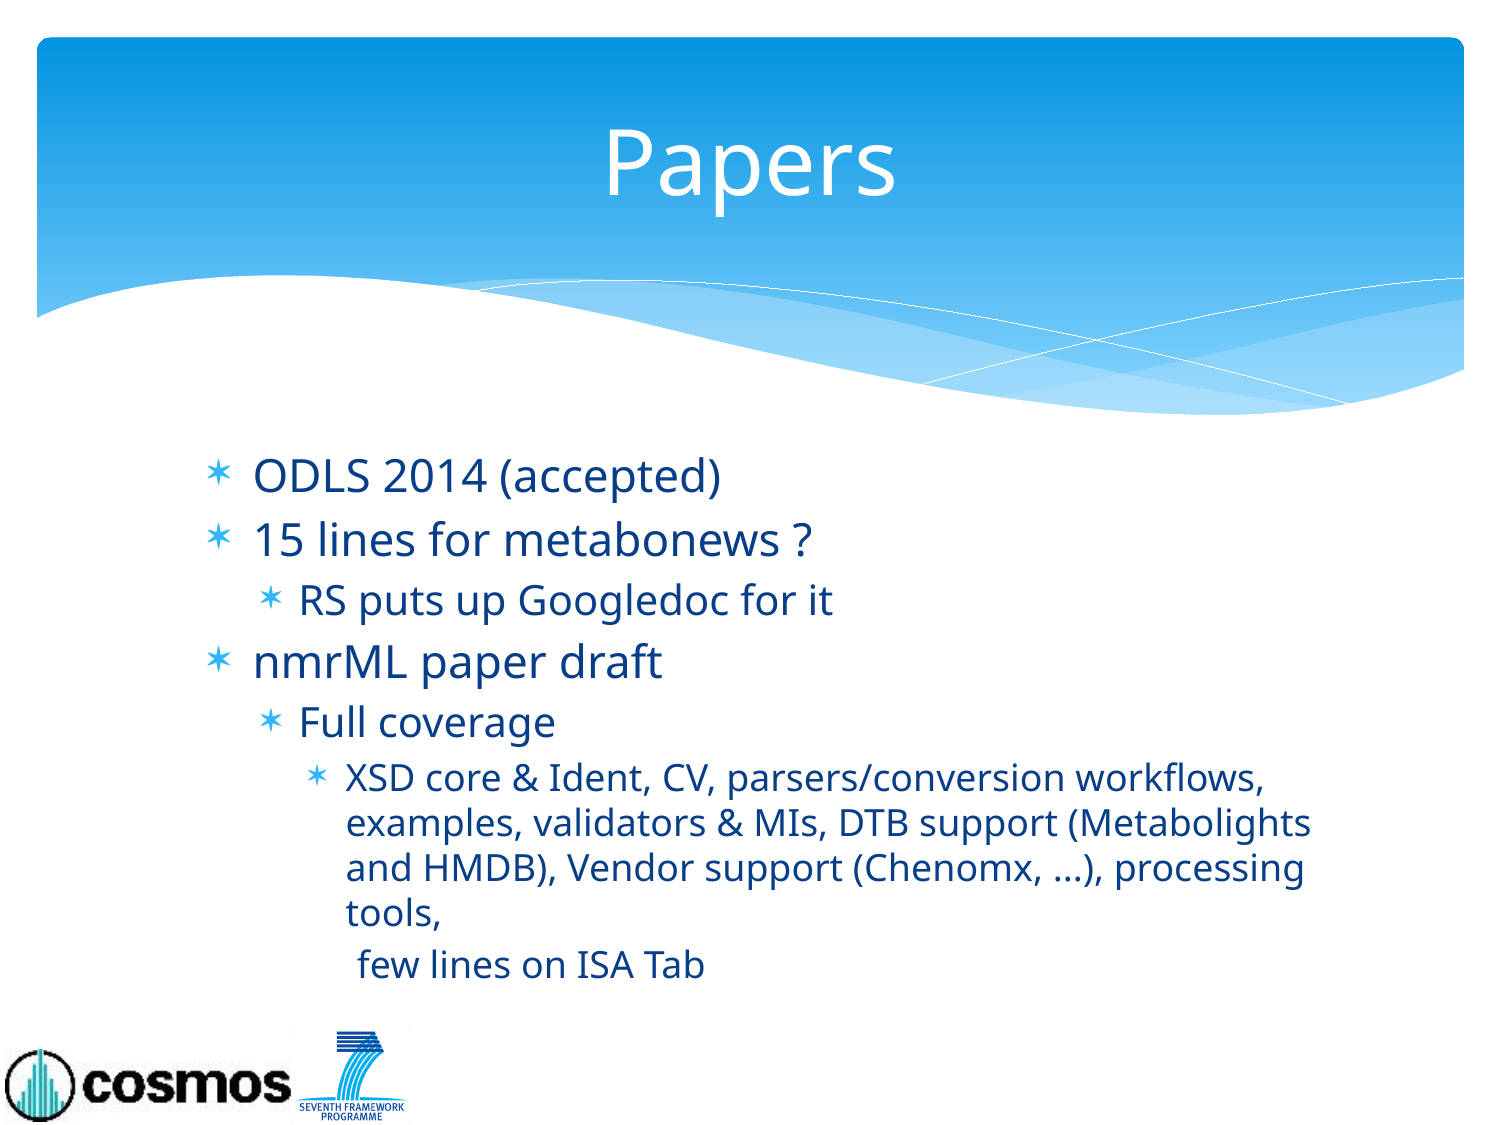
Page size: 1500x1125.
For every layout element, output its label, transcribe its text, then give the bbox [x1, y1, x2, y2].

list ODLS 2014 (accepted) 15 lines for metabonews ? RS puts up Googledoc for it nmrML paper draft Full coverage XSD core & Ident, CV, parsers/conversion workflows, examples, validators & MIs, DTB support (Metabolights and HMDB), Vendor support (Chenomx, ...), processing tools, few lines on ISA Tab [143, 438, 1359, 1005]
picture [5, 1049, 291, 1122]
title Papers [75, 55, 1425, 261]
